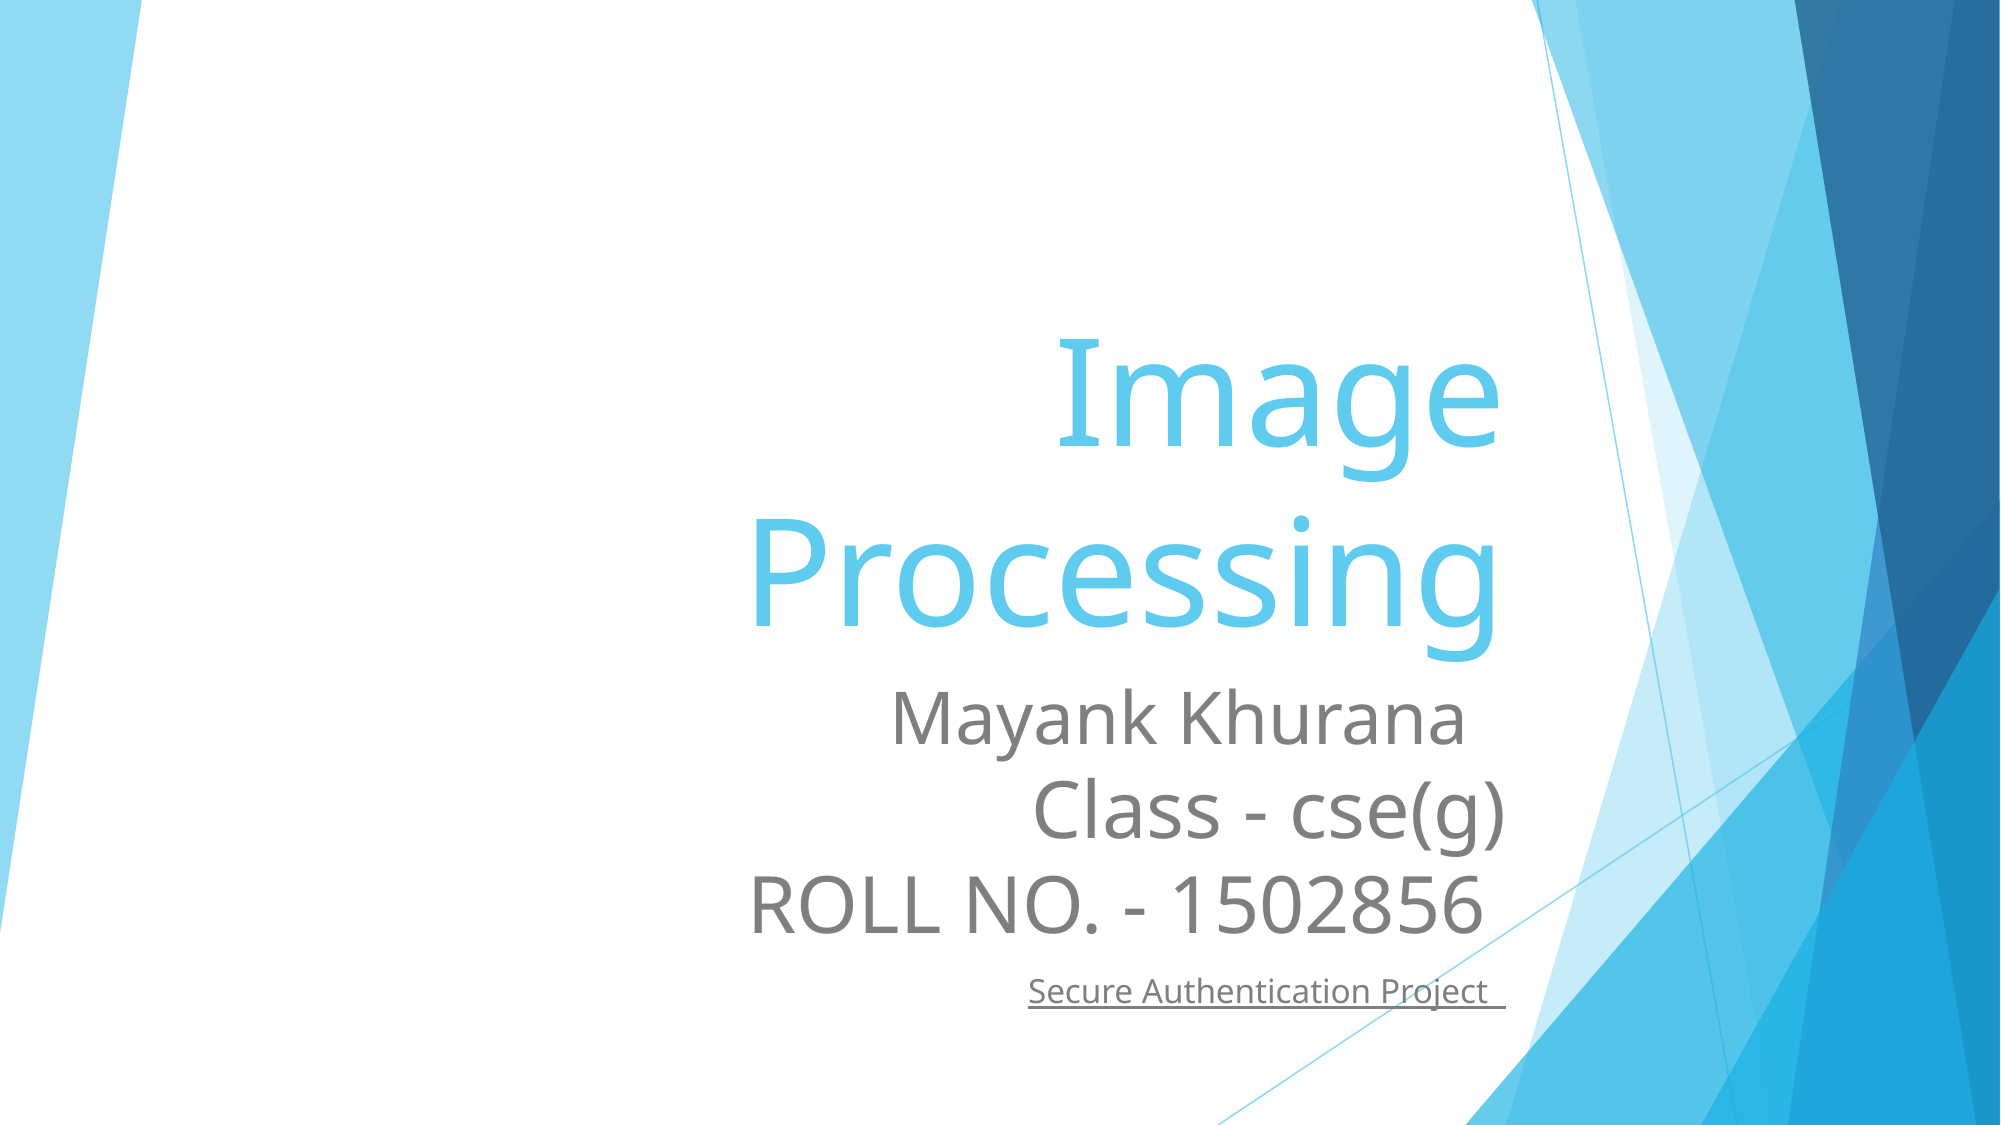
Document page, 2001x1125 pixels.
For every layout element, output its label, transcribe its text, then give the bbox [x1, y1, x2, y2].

text_box [120, 927, 1531, 1125]
title Image Processing [247, 394, 1522, 580]
subtitle Mayank Khurana Class - cse(g) ROLL NO. - 1502856 Secure Authentication Project [247, 677, 1522, 894]
text_box [120, 580, 1531, 677]
